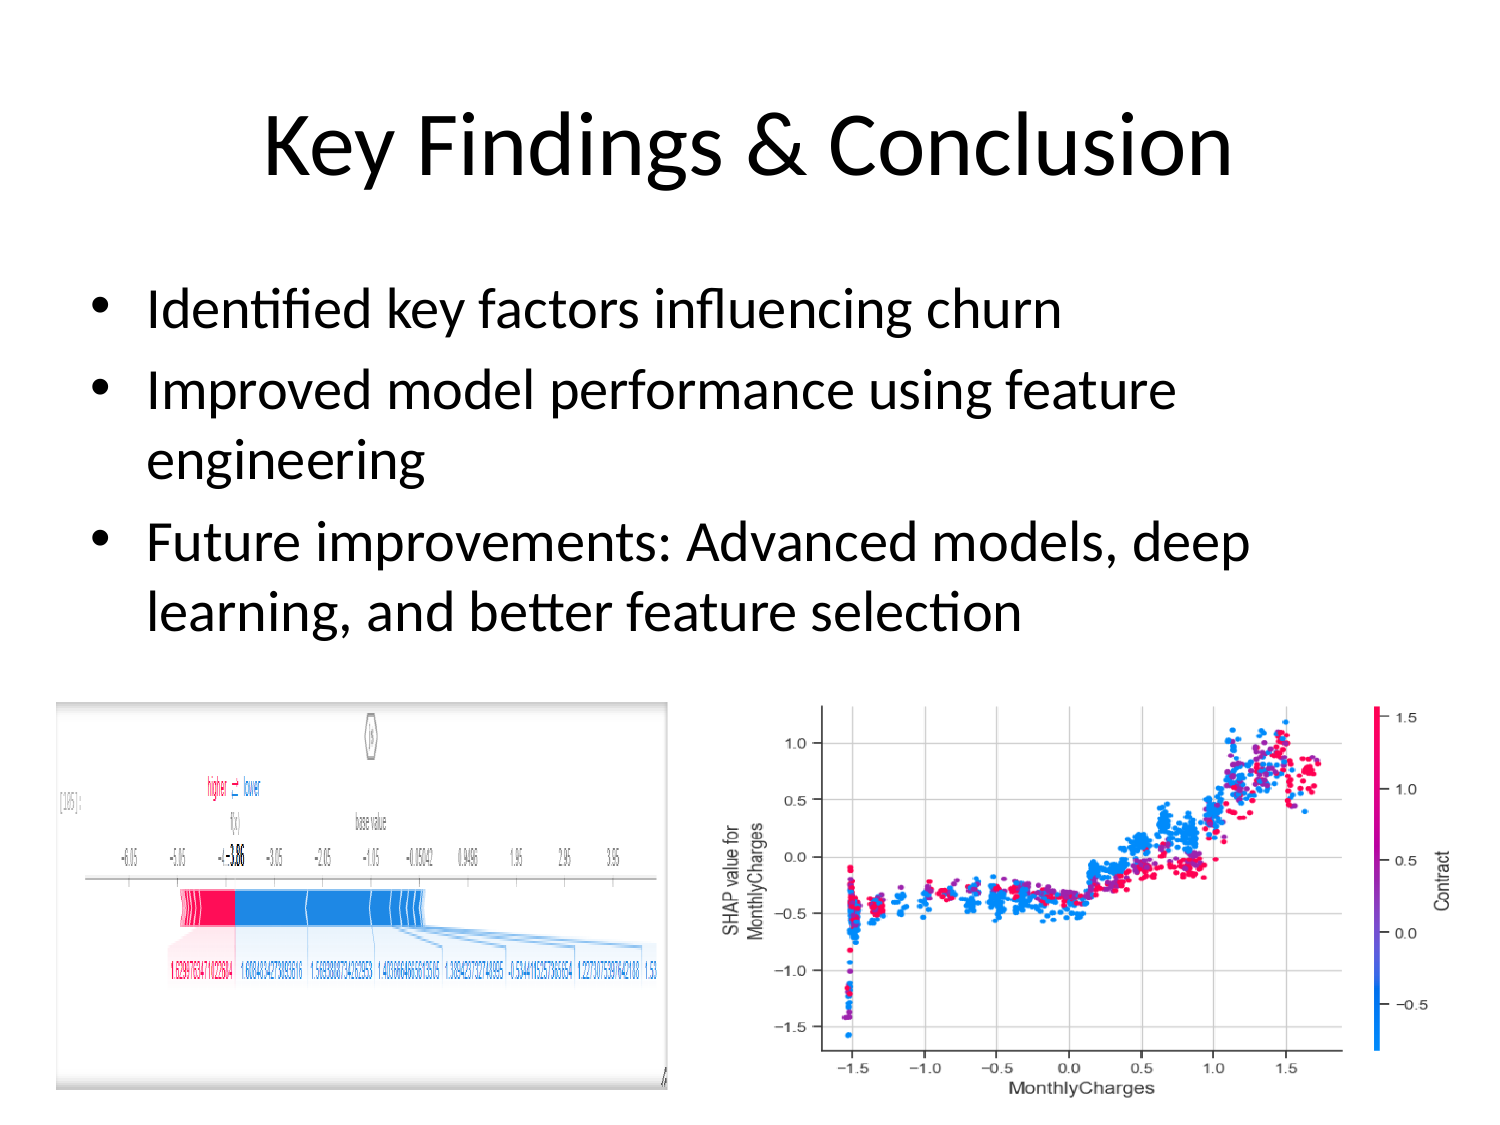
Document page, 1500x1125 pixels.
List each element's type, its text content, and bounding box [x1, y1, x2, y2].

picture [56, 702, 671, 1097]
picture [714, 694, 1463, 1105]
title Key Findings & Conclusion [75, 45, 1425, 233]
list Identified key factors influencing churn Improved model performance using feature engineering Future improvements: Advanced models, deep learning, and better feature selection [75, 262, 1425, 657]
